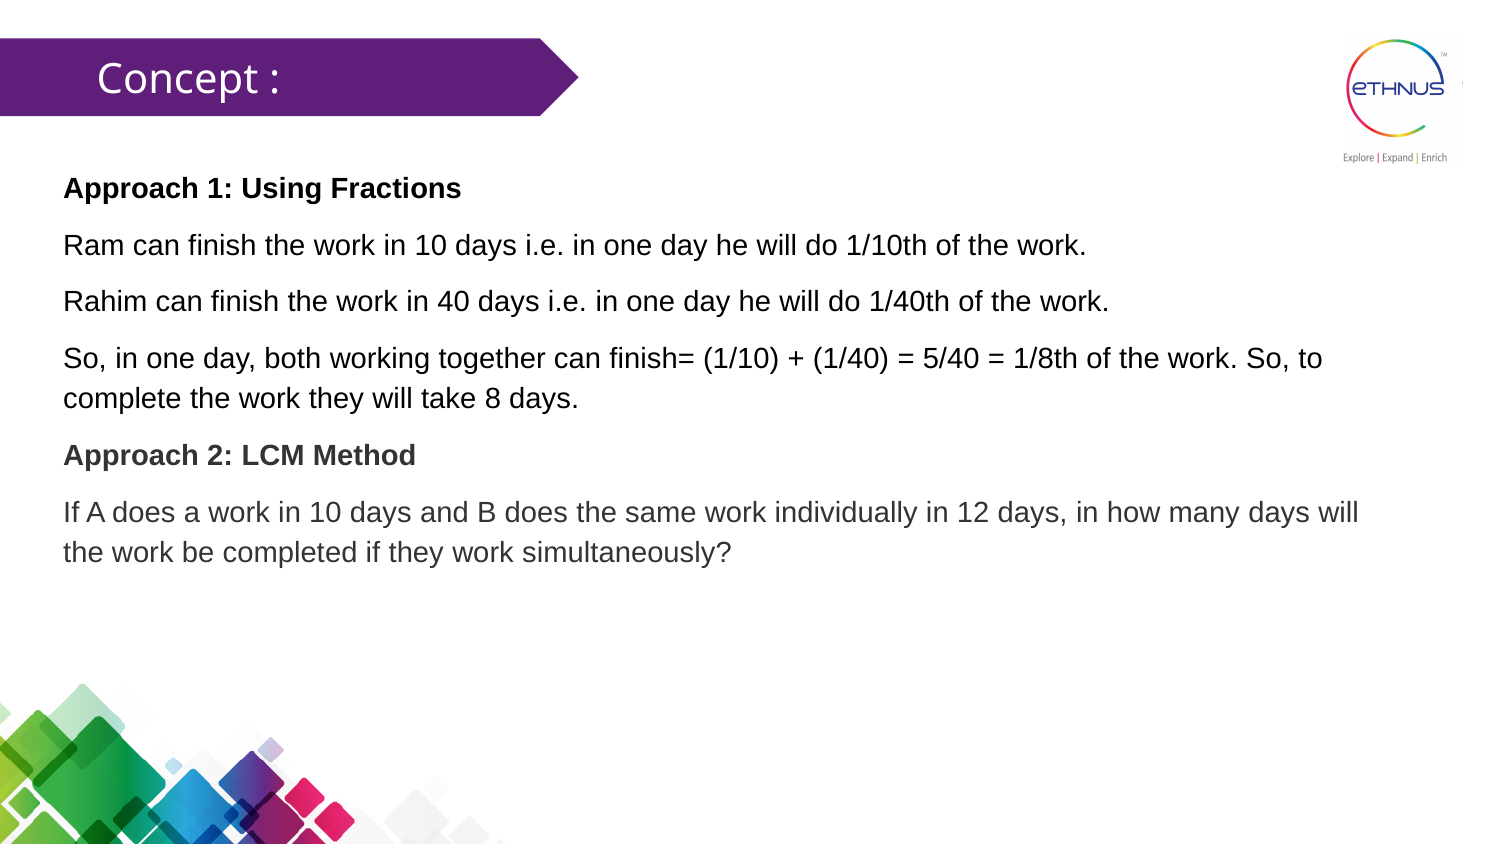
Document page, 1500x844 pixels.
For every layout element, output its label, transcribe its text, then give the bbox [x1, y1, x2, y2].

text_box Approach 1: Using Fractions Ram can finish the work in 10 days i.e. in one day he will do 1/10th of the work. Rahim can finish the work in 40 days i.e. in one day he will do 1/40th of the work. So, in one day, both working together can finish= (1/10) + (1/40) = 5/40 = 1/8th of the work. So, to complete the work they will take 8 days. Approach 2: LCM Method If A does a work in 10 days and B does the same work individually in 12 days, in how many days will the work be completed if they work simultaneously? [63, 163, 1388, 680]
picture [0, 668, 732, 844]
picture [1343, 38, 1463, 165]
text_box Concept : [0, 38, 732, 117]
